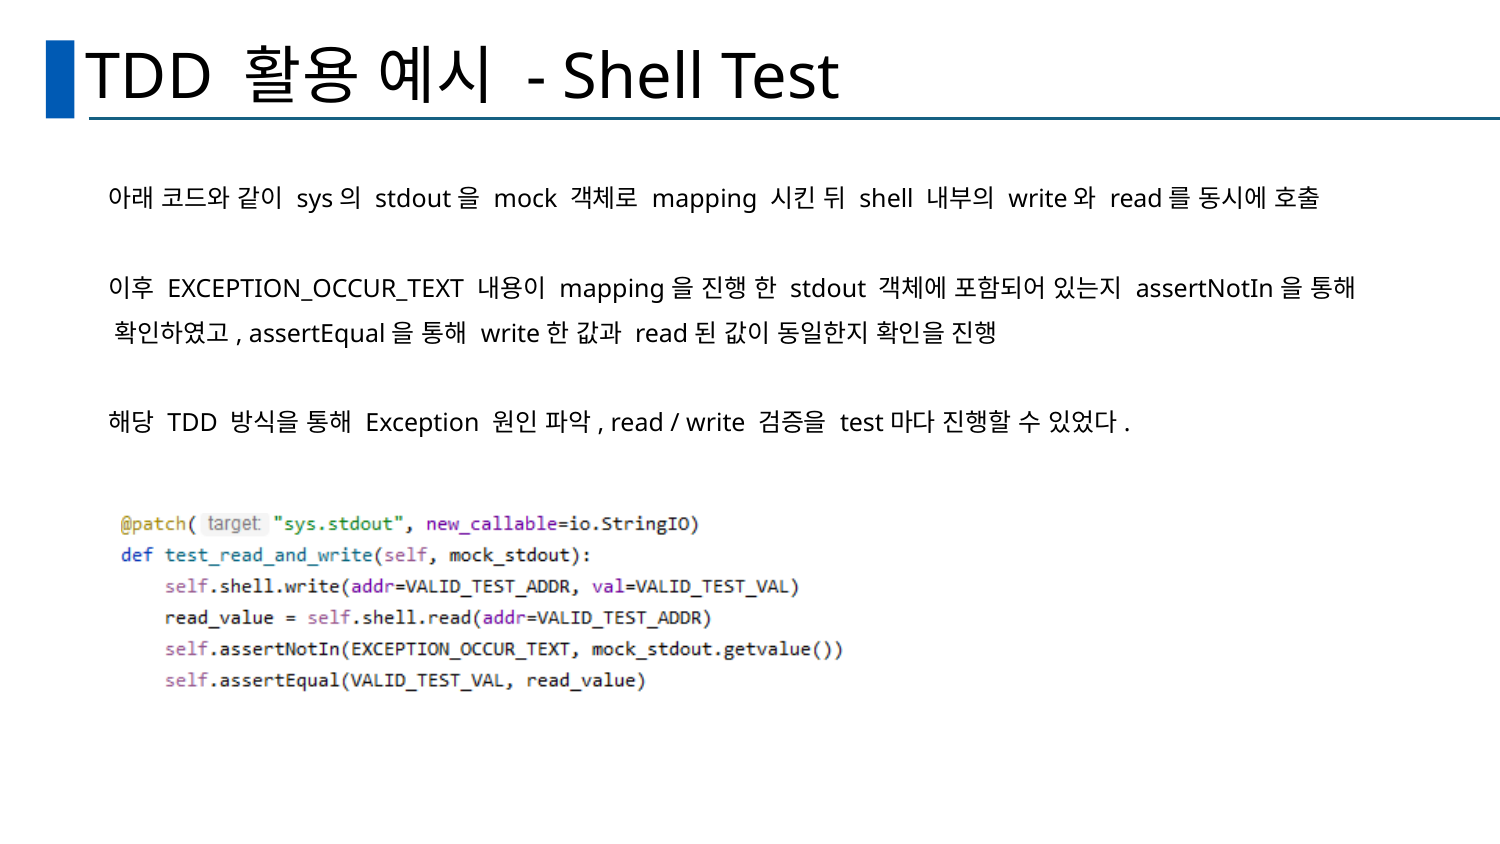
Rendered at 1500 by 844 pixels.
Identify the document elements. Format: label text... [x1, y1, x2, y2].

list 아래 코드와 같이 sys의 stdout을 mock 객체로 mapping 시킨 뒤 shell 내부의 write와 read를 동시에 호출 이후 EXCEPTION_OCCUR_TEXT 내용이 mapping을 진행 한 stdout 객체에 포함되어 있는지 assertNotIn을 통해 확인하였고, assertEqual을 통해 write한 값과 read된 값이 동일한지 확인을 진행 해당 TDD 방식을 통해 Exception 원인 파악, read / write 검증을 test마다 진행할 수 있었다. [74, 161, 1369, 769]
title TDD 활용 예시 - Shell Test [74, 38, 1369, 118]
picture [121, 512, 846, 694]
